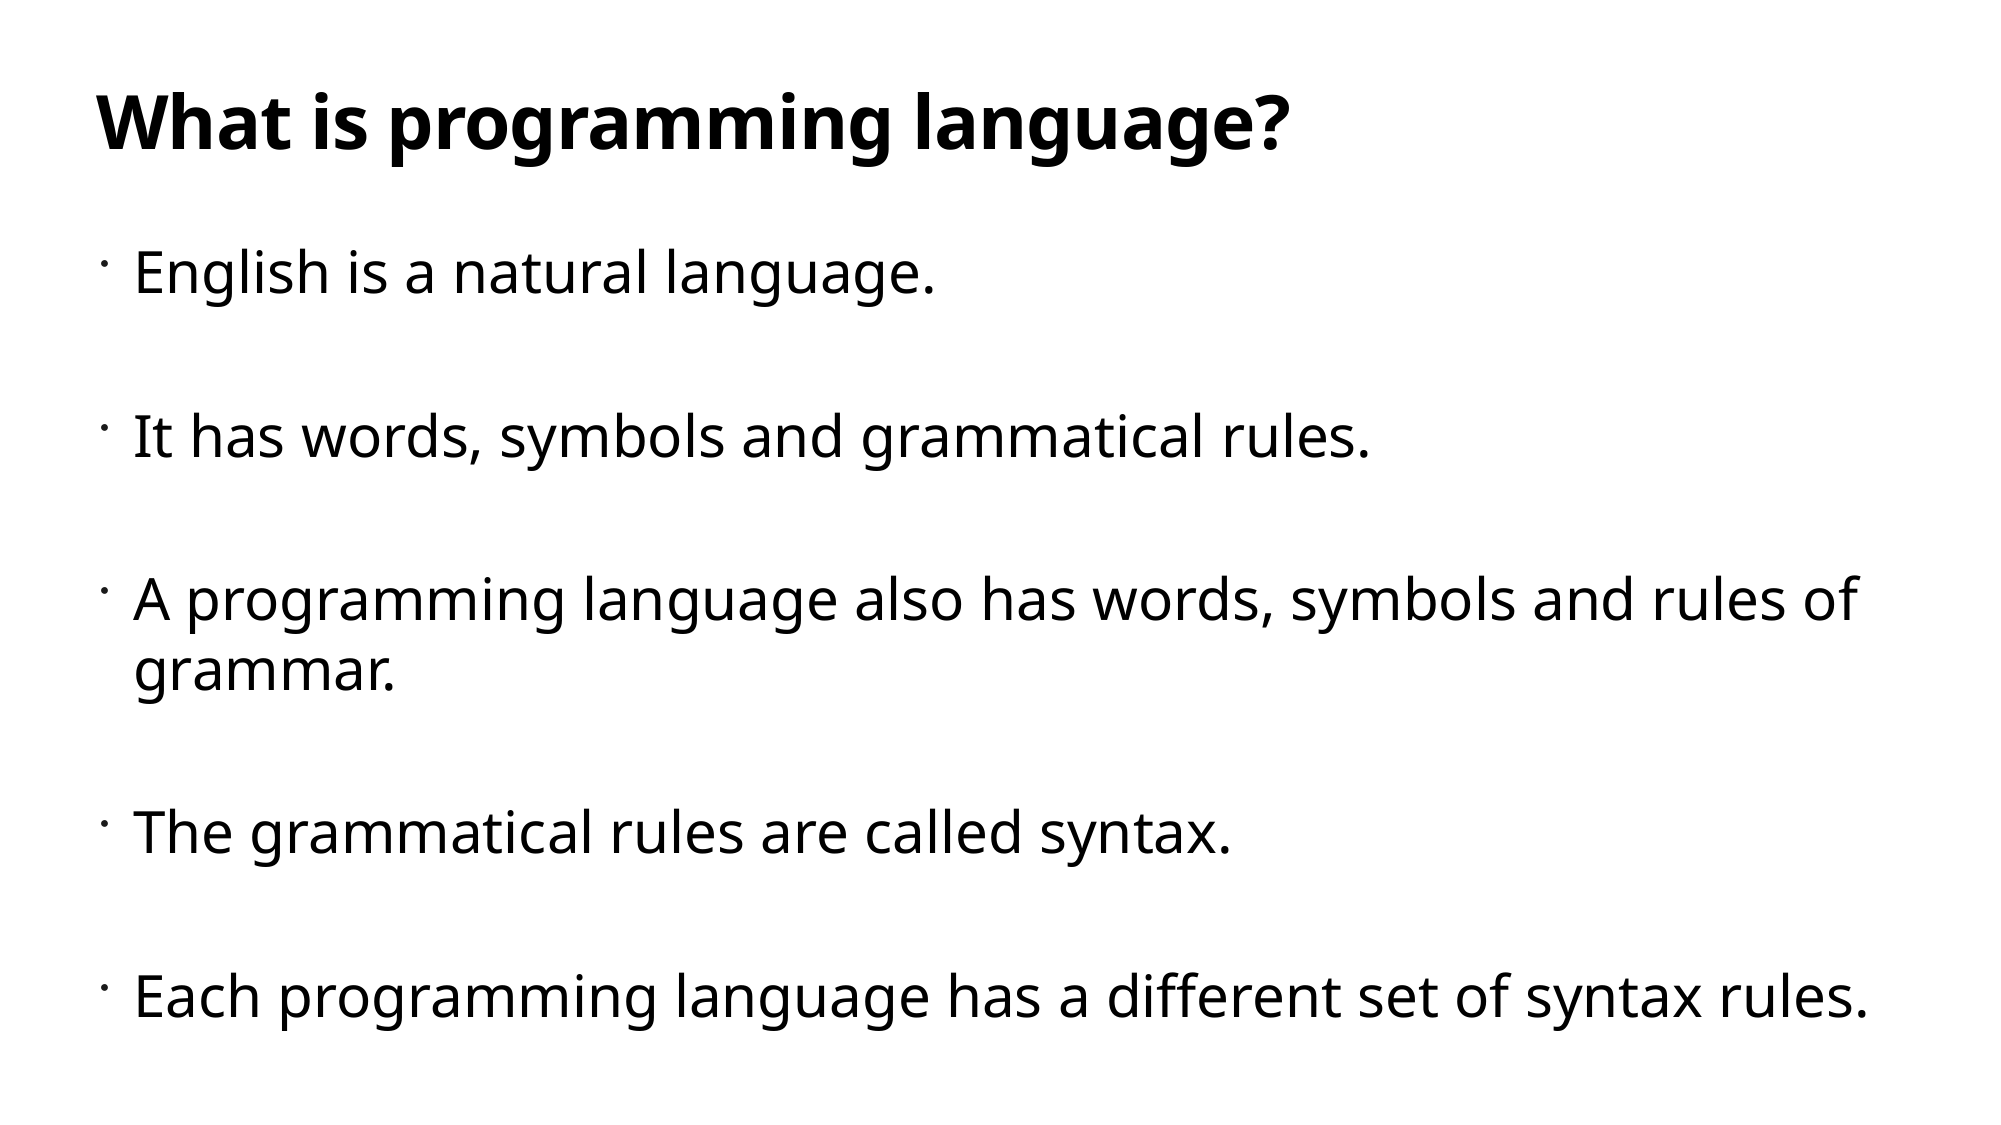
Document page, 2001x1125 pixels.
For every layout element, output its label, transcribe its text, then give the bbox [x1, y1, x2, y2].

list English is a natural language. It has words, symbols and grammatical rules. A programming language also has words, symbols and rules of grammar. The grammatical rules are called syntax. Each programming language has a different set of syntax rules. [95, 235, 1904, 1056]
title What is programming language? [96, 75, 1904, 166]
